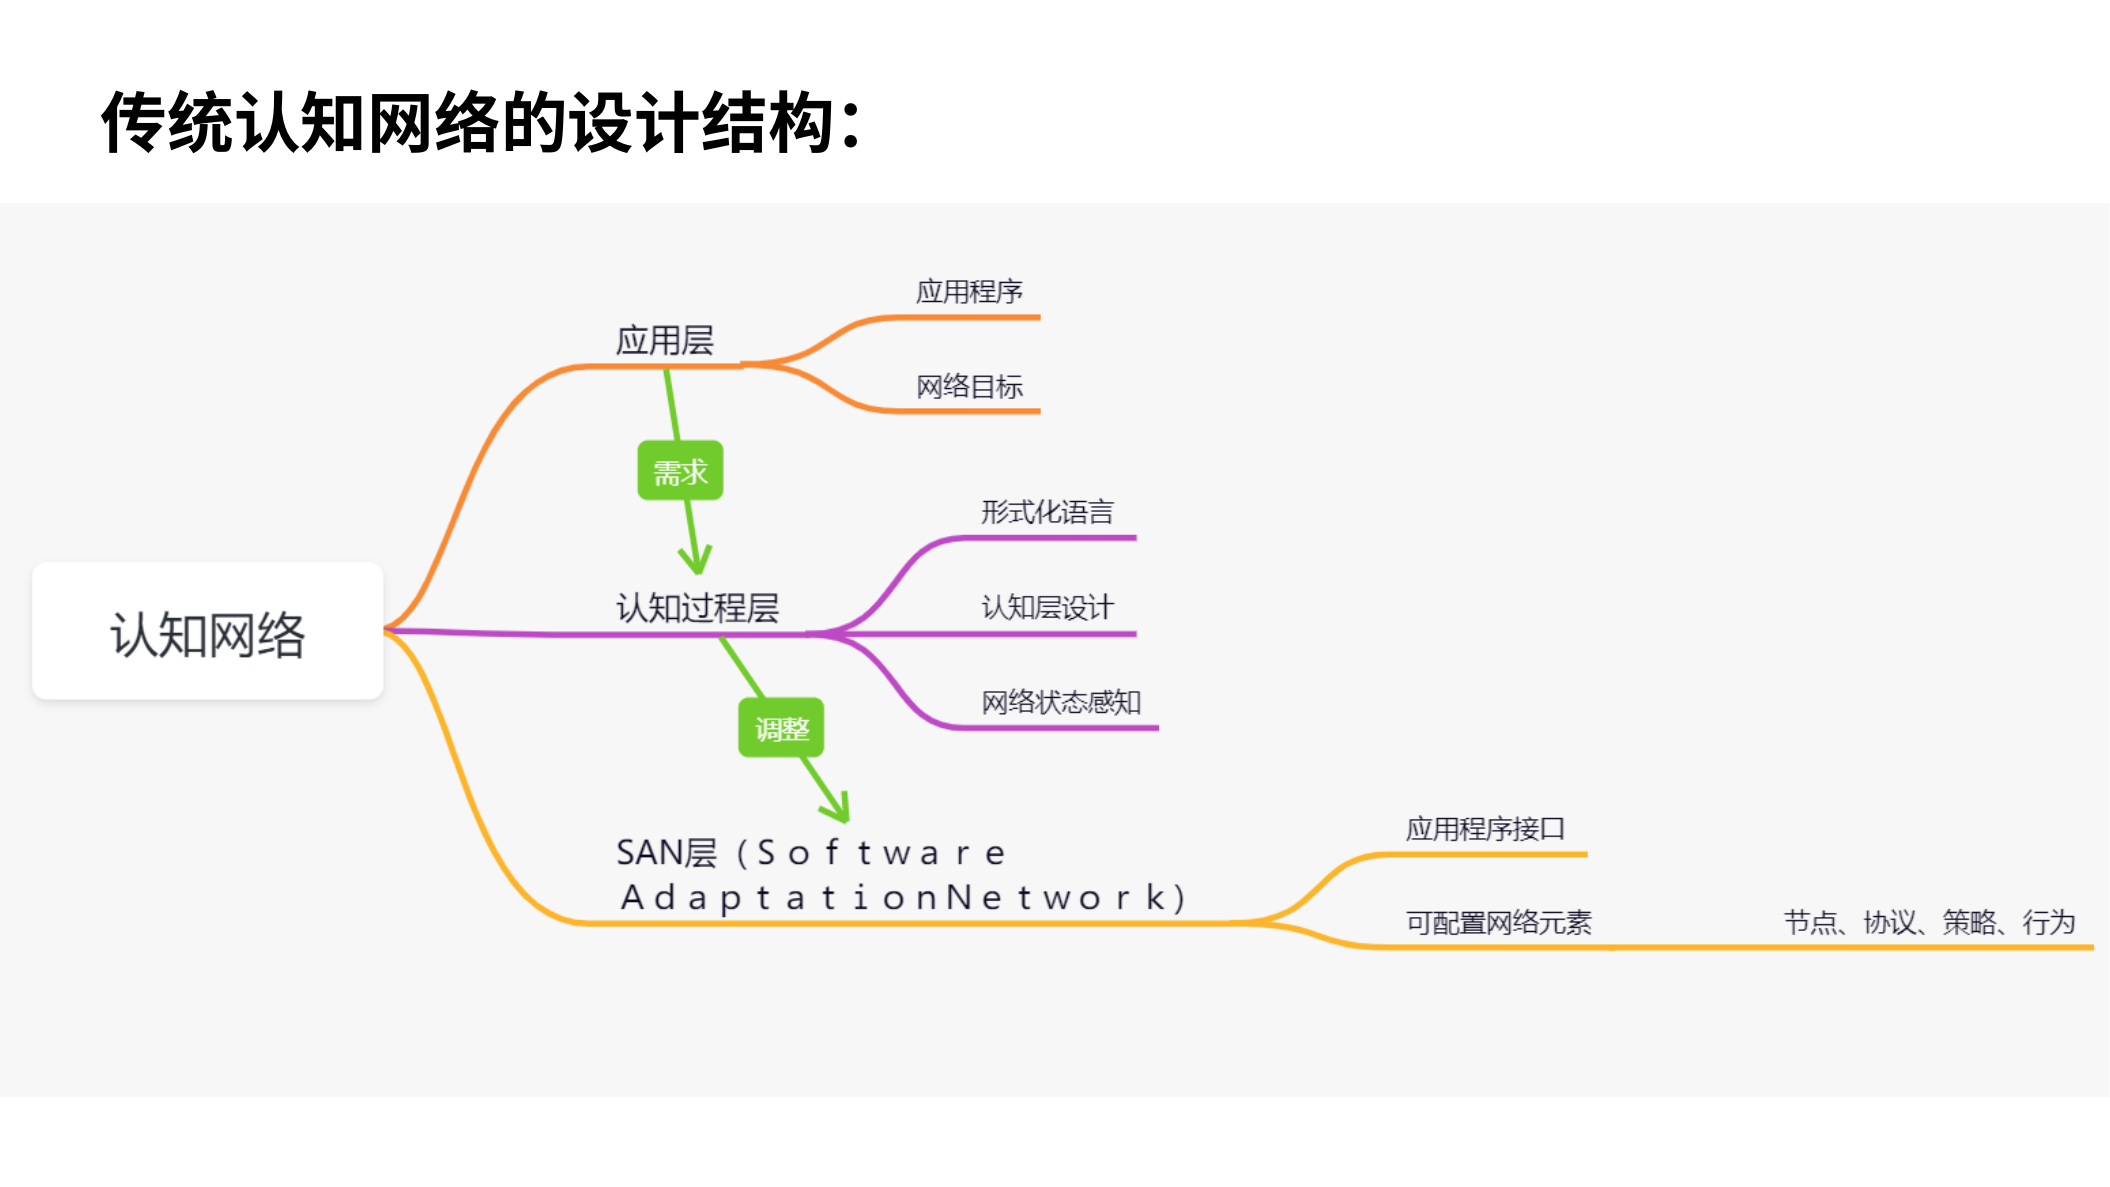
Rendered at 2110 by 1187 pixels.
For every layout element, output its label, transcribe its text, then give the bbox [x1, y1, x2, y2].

picture [0, 203, 2110, 1097]
text_box 传统认知网络的设计结构： [86, 73, 1141, 169]
